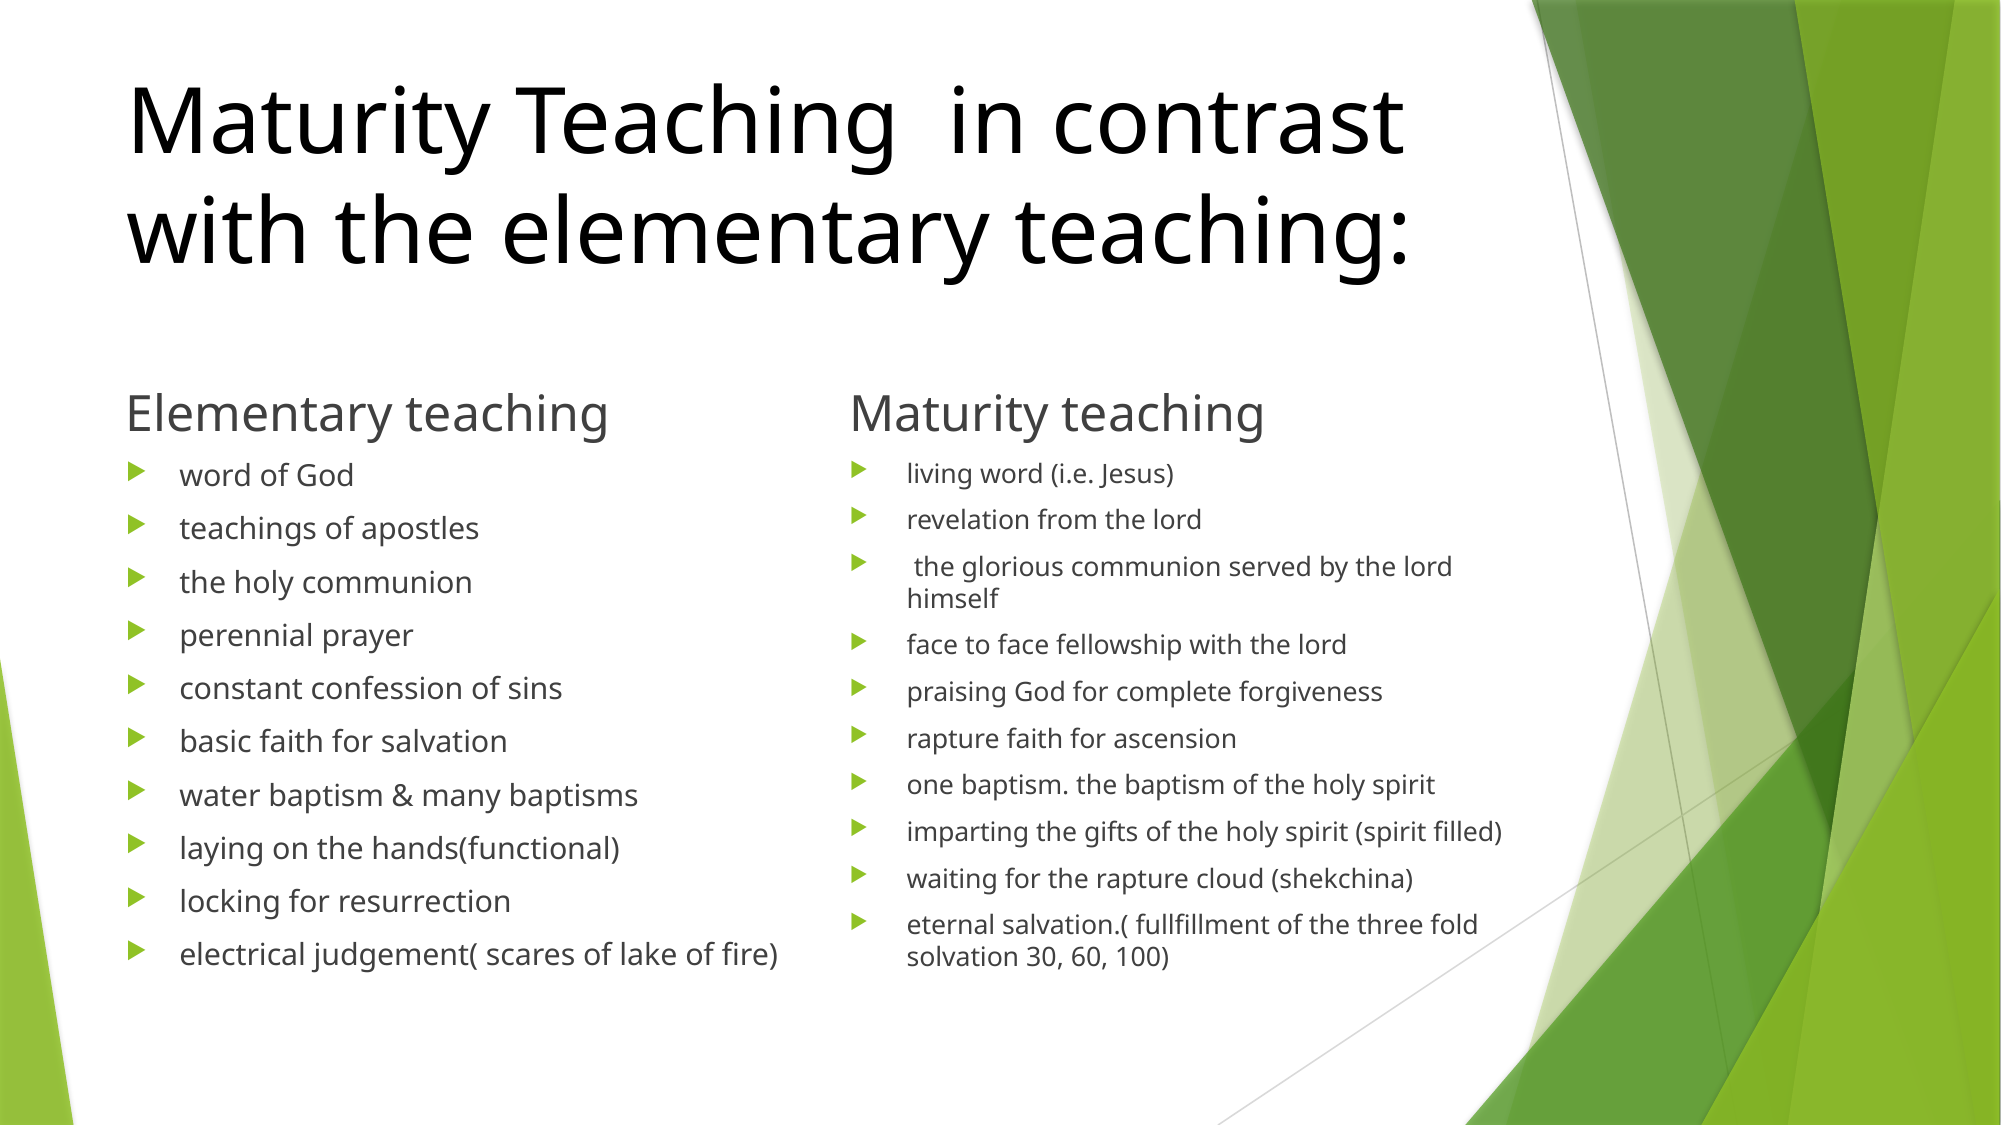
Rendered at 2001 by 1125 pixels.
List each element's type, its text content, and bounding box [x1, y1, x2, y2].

list Maturity teaching [834, 354, 1522, 448]
list Elementary teaching [110, 354, 798, 448]
title Maturity Teaching in contrast with the elementary teaching: [111, 54, 1522, 271]
list word of God teachings of apostles the holy communion perennial prayer constant confession of sins basic faith for salvation water baptism & many baptisms laying on the hands(functional) locking for resurrection electrical judgement( scares of lake of fire) [110, 448, 798, 991]
list living word (i.e. Jesus) revelation from the lord the glorious communion served by the lord himself face to face fellowship with the lord praising God for complete forgiveness rapture faith for ascension one baptism. the baptism of the holy spirit imparting the gifts of the holy spirit (spirit filled) waiting for the rapture cloud (shekchina) eternal salvation.( fullfillment of the three fold solvation 30, 60, 100) [834, 448, 1522, 991]
